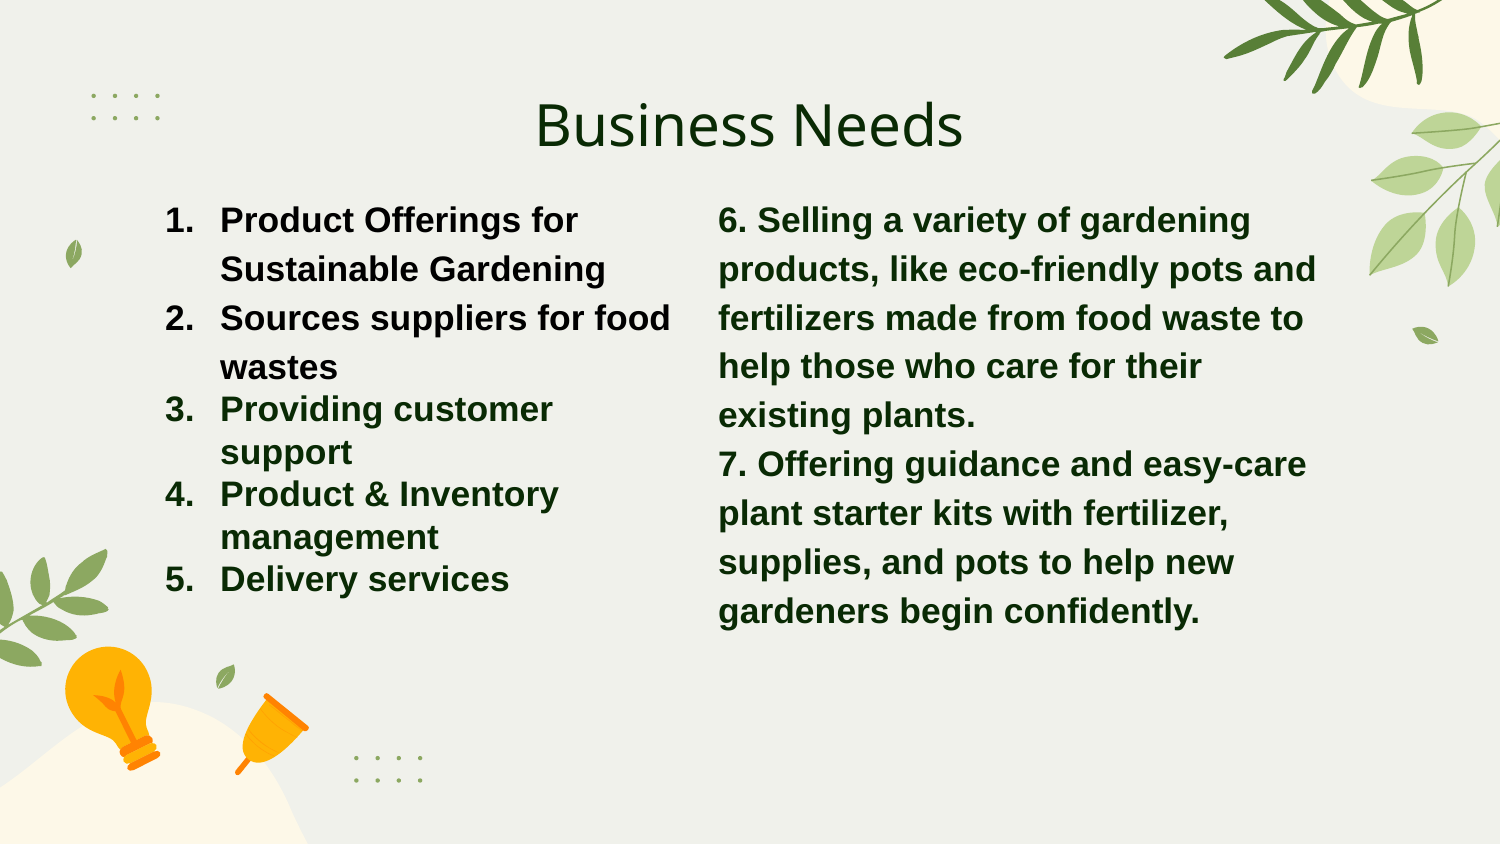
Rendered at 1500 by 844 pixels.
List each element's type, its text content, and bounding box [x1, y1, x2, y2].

text_box Product Offerings for Sustainable Gardening Sources suppliers for food wastes Providing customer support Product & Inventory management Delivery services [130, 175, 690, 644]
title Business Needs [118, 72, 1382, 167]
text_box 6. Selling a variety of gardening products, like eco-friendly pots and fertilizers made from food waste to help those who care for their existing plants. 7. Offering guidance and easy-care plant starter kits with fertilizer, supplies, and pots to help new gardeners begin confidently. [703, 175, 1355, 695]
